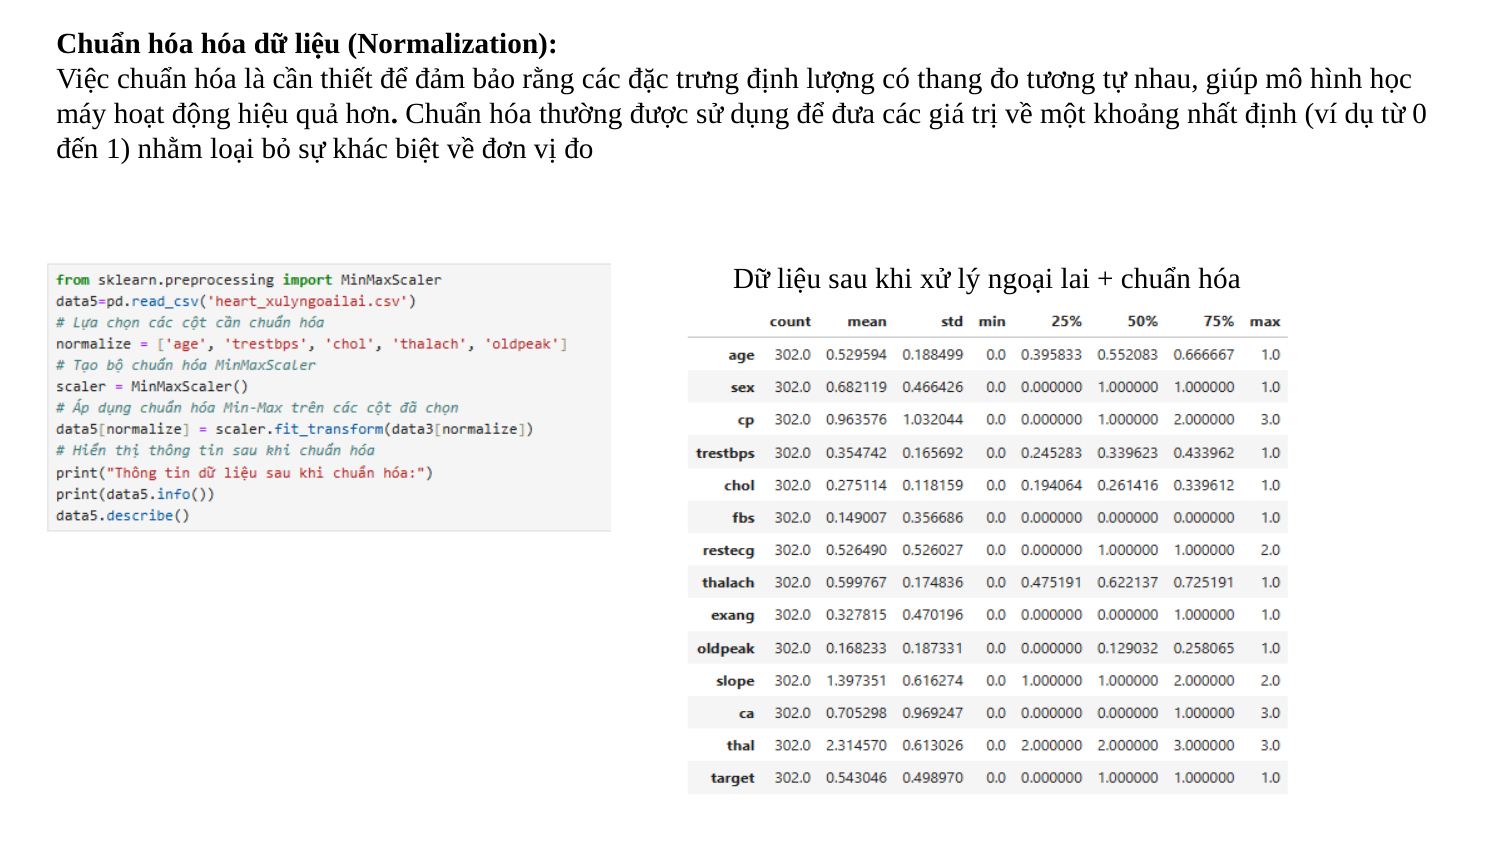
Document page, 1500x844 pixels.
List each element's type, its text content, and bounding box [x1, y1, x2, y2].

picture [683, 302, 1293, 800]
text_box Chuẩn hóa hóa dữ liệu (Normalization): Việc chuẩn hóa là cần thiết để đảm bảo rằng các đặc trưng định lượng có thang đo tương tự nhau, giúp mô hình học máy hoạt động hiệu quả hơn. Chuẩn hóa thường được sử dụng để đưa các giá trị về một khoảng nhất định (ví dụ từ 0 đến 1) nhằm loại bỏ sự khác biệt về đơn vị đo [41, 16, 1460, 172]
picture [41, 260, 611, 533]
text_box Dữ liệu sau khi xử lý ngoại lai + chuẩn hóa [681, 252, 1293, 302]
